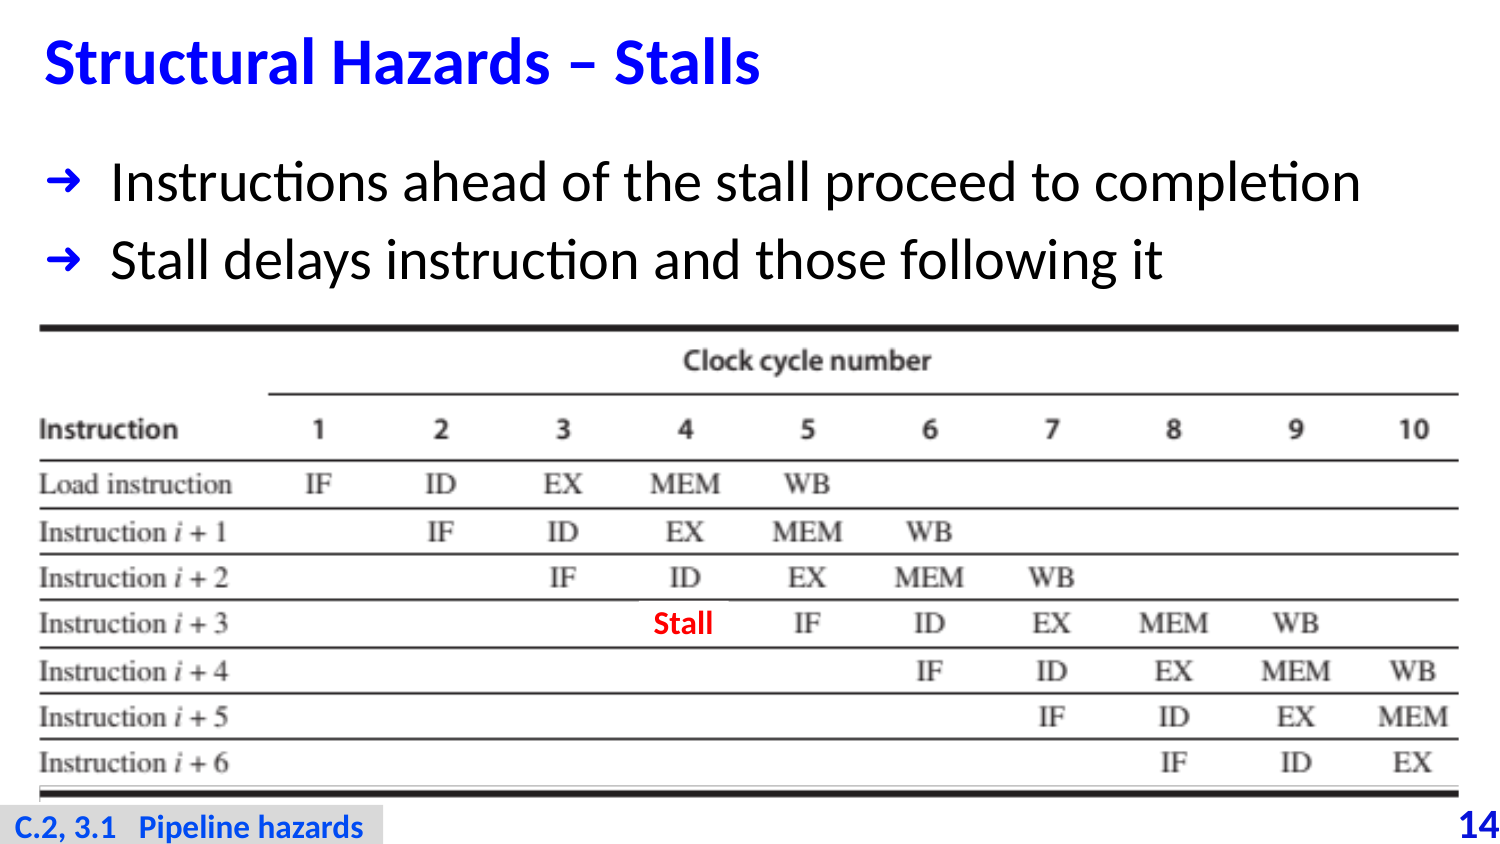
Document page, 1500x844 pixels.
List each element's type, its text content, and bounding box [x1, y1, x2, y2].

title Structural Hazards – Stalls [29, 9, 1471, 107]
picture [29, 323, 1459, 803]
text_box C.2, 3.1 Pipeline hazards [0, 804, 384, 844]
list Instructions ahead of the stall proceed to completion Stall delays instruction and those following it [29, 135, 1470, 377]
